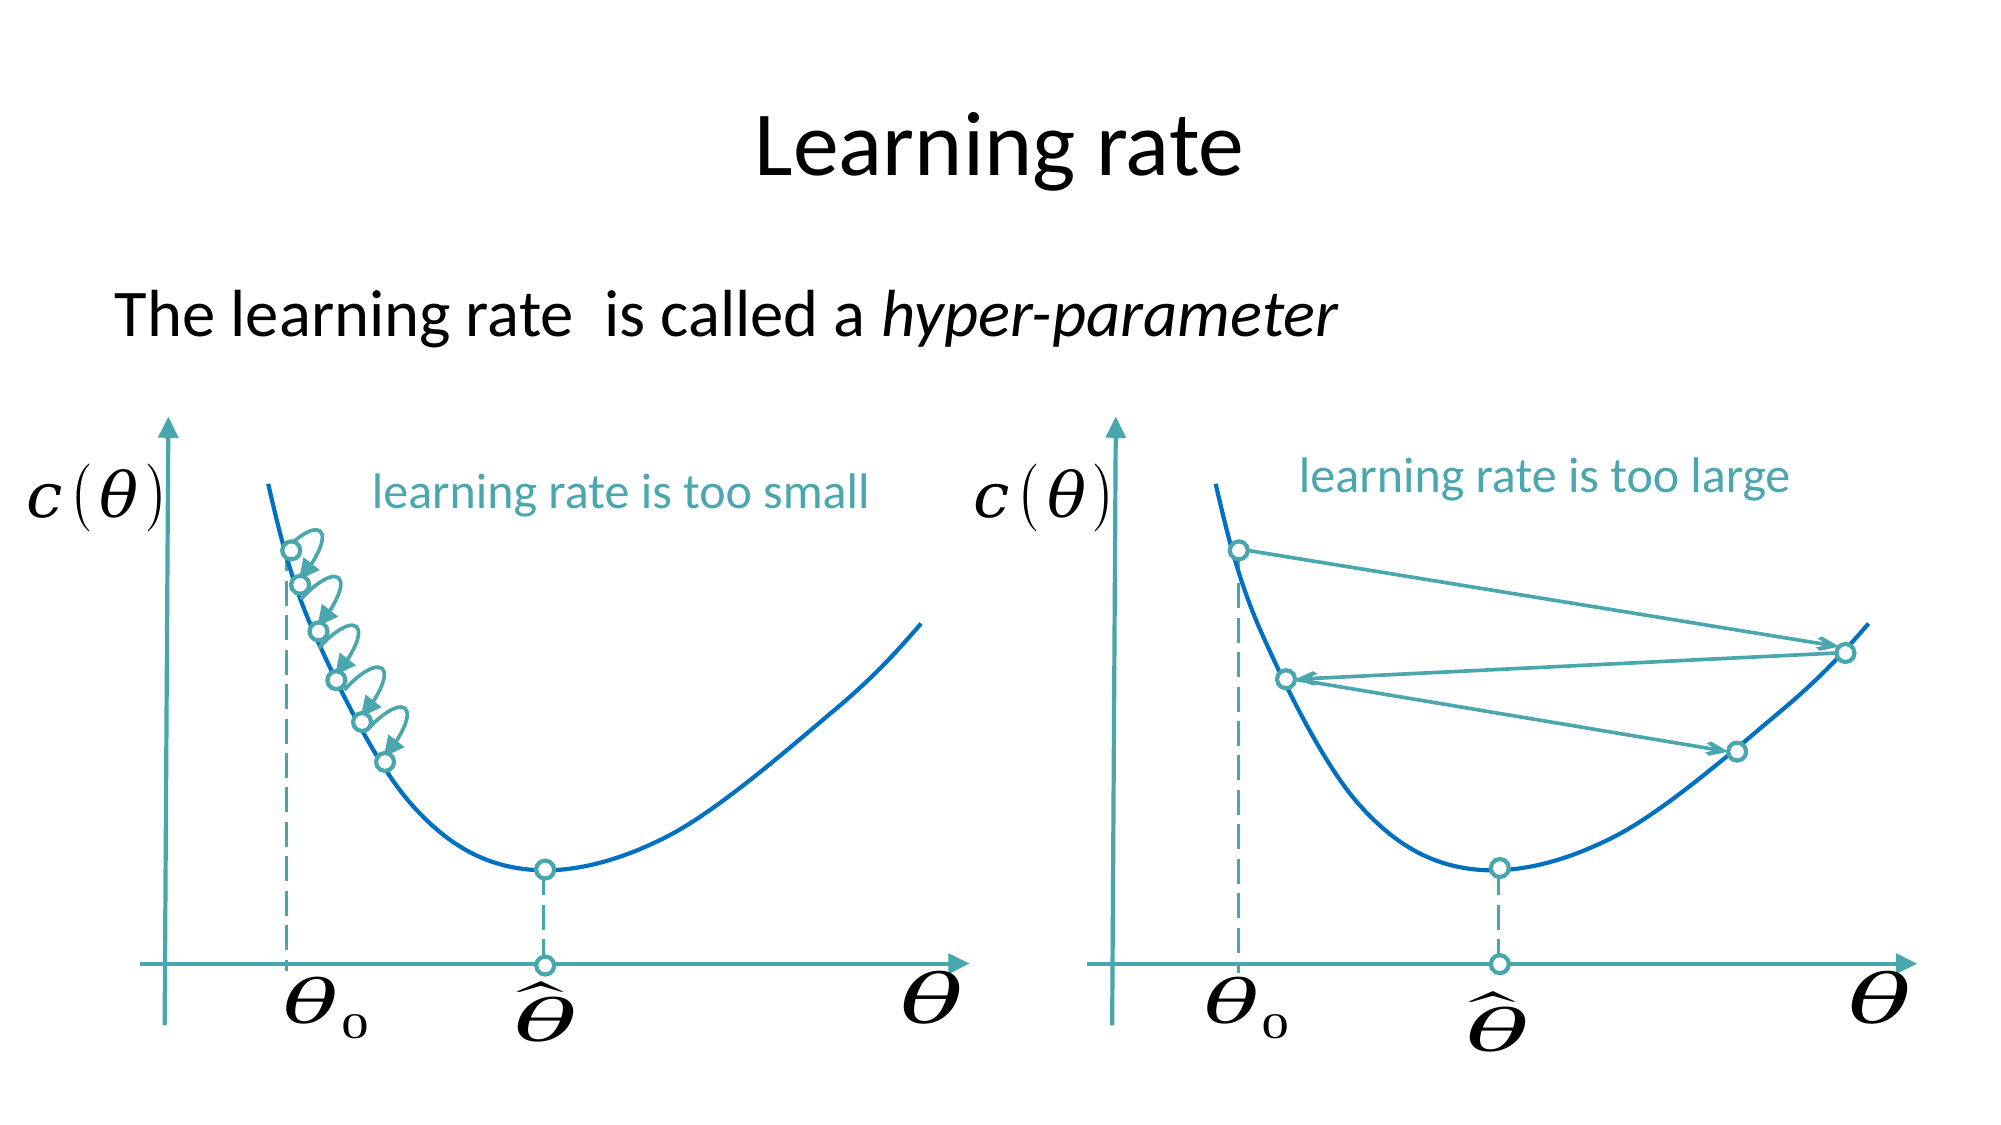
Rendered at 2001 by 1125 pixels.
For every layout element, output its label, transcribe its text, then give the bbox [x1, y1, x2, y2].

text_box [318, 624, 360, 671]
text_box [351, 710, 374, 734]
text_box [343, 666, 386, 713]
text_box [1227, 539, 1250, 561]
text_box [1247, 550, 1840, 647]
text_box [280, 539, 303, 562]
text_box [546, 971, 555, 977]
text_box [1269, 655, 1289, 672]
text_box [1502, 953, 1511, 962]
text_box [1840, 641, 1857, 665]
text_box [1274, 668, 1289, 691]
text_box [366, 706, 409, 753]
text_box [1501, 971, 1509, 976]
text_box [1294, 652, 1837, 680]
text_box [548, 955, 556, 962]
text_box [1844, 618, 1871, 645]
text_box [164, 416, 169, 1026]
text_box learning rate is too large [1284, 434, 1806, 510]
text_box [1488, 856, 1511, 879]
text_box [534, 858, 557, 881]
text_box [1213, 483, 1516, 548]
text_box [291, 573, 312, 596]
text_box [1728, 740, 1749, 763]
text_box [291, 529, 324, 576]
text_box [307, 620, 330, 643]
text_box learning rate is too small [357, 451, 885, 527]
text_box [1294, 678, 1729, 752]
text_box [266, 483, 923, 873]
text_box [1489, 954, 1494, 962]
title Learning rate [99, 45, 1900, 233]
text_box [1324, 758, 1728, 873]
text_box [1732, 688, 1811, 744]
text_box [300, 575, 342, 623]
text_box [373, 750, 397, 773]
text_box [325, 669, 348, 692]
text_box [1111, 416, 1117, 1026]
